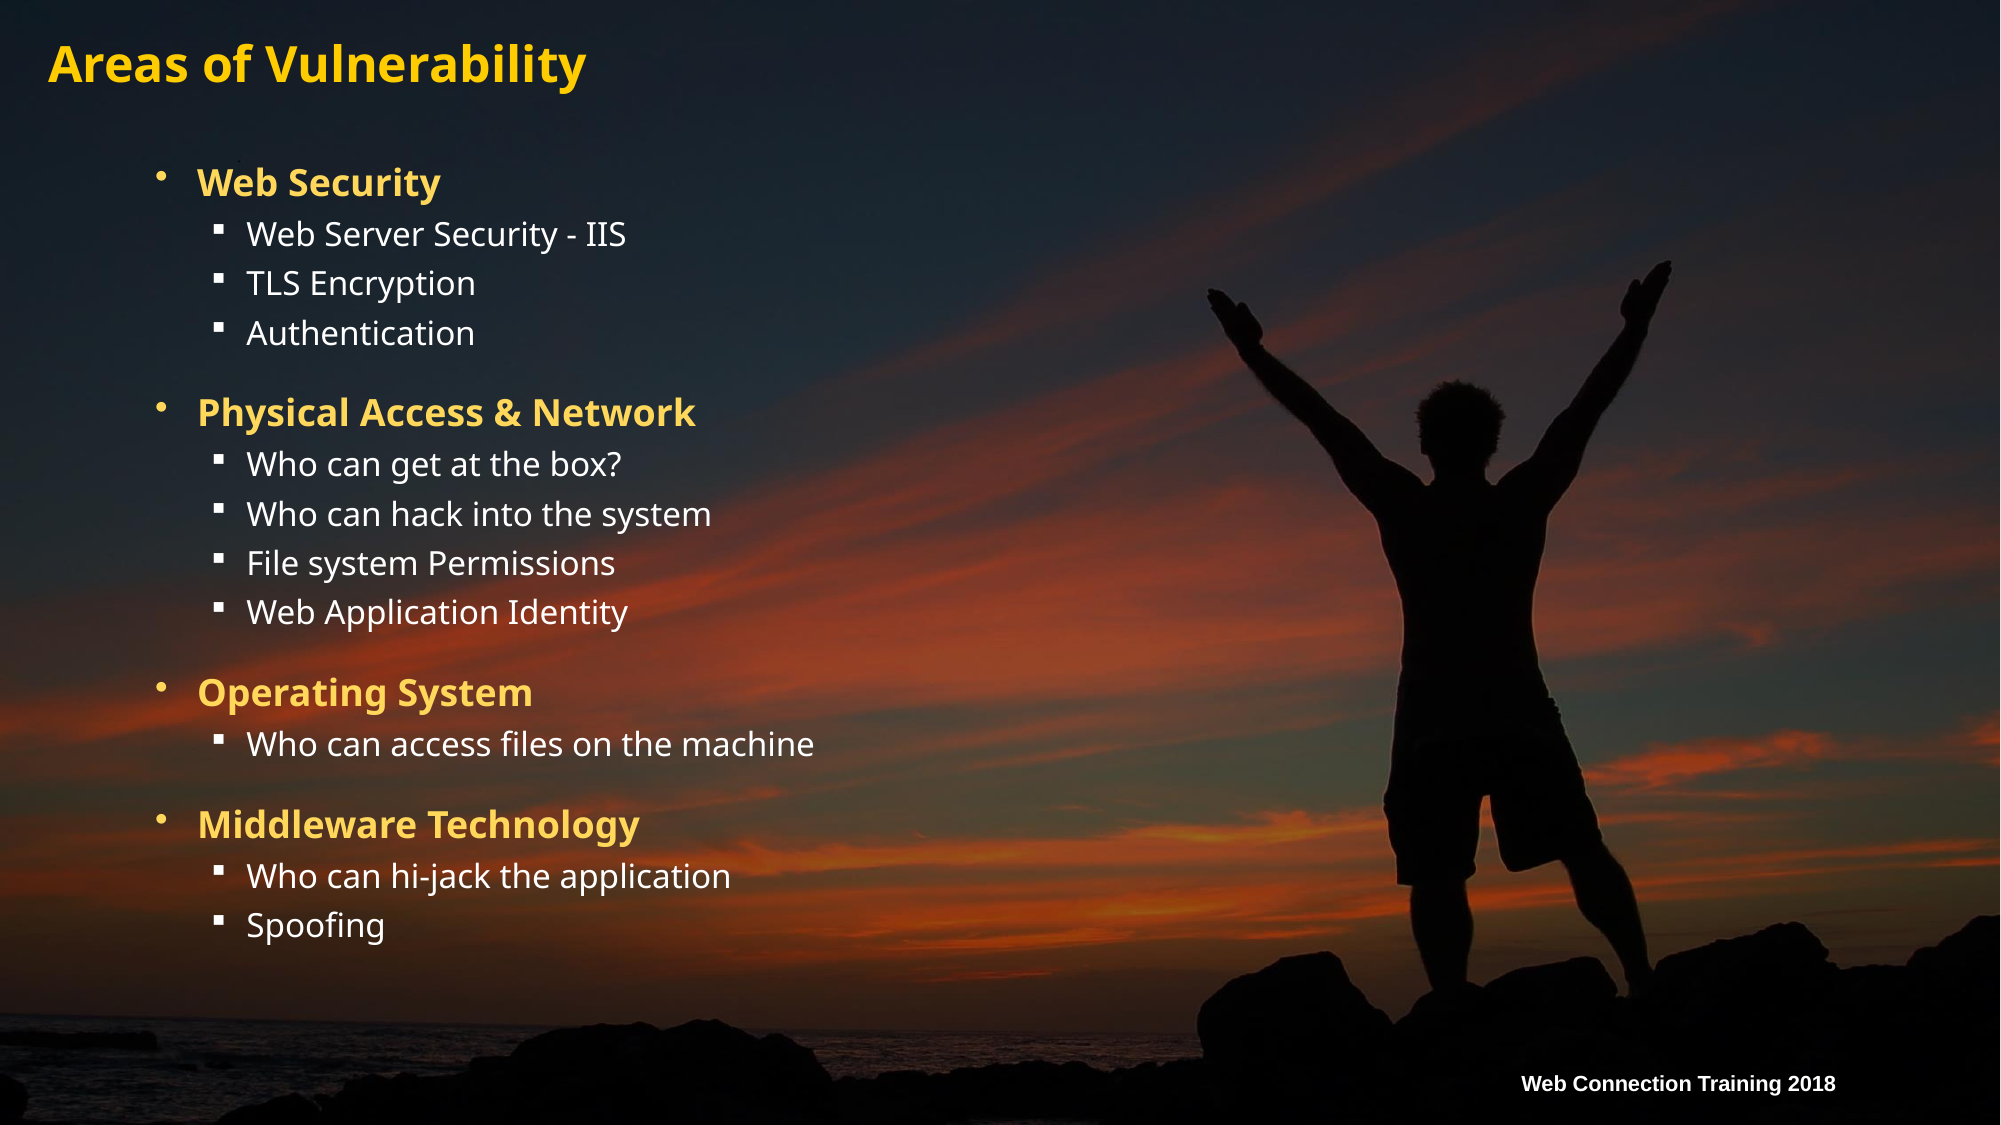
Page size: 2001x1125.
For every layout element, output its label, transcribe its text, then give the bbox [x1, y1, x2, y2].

title Areas of Vulnerability [33, 24, 1438, 100]
list Web Security Web Server Security - IIS TLS Encryption Authentication Physical Access & Network Who can get at the box? Who can hack into the system File system Permissions Web Application Identity Operating System Who can access files on the machine Middleware Technology Who can hi-jack the application Spoofing [125, 143, 1575, 982]
picture [0, 0, 2001, 1125]
